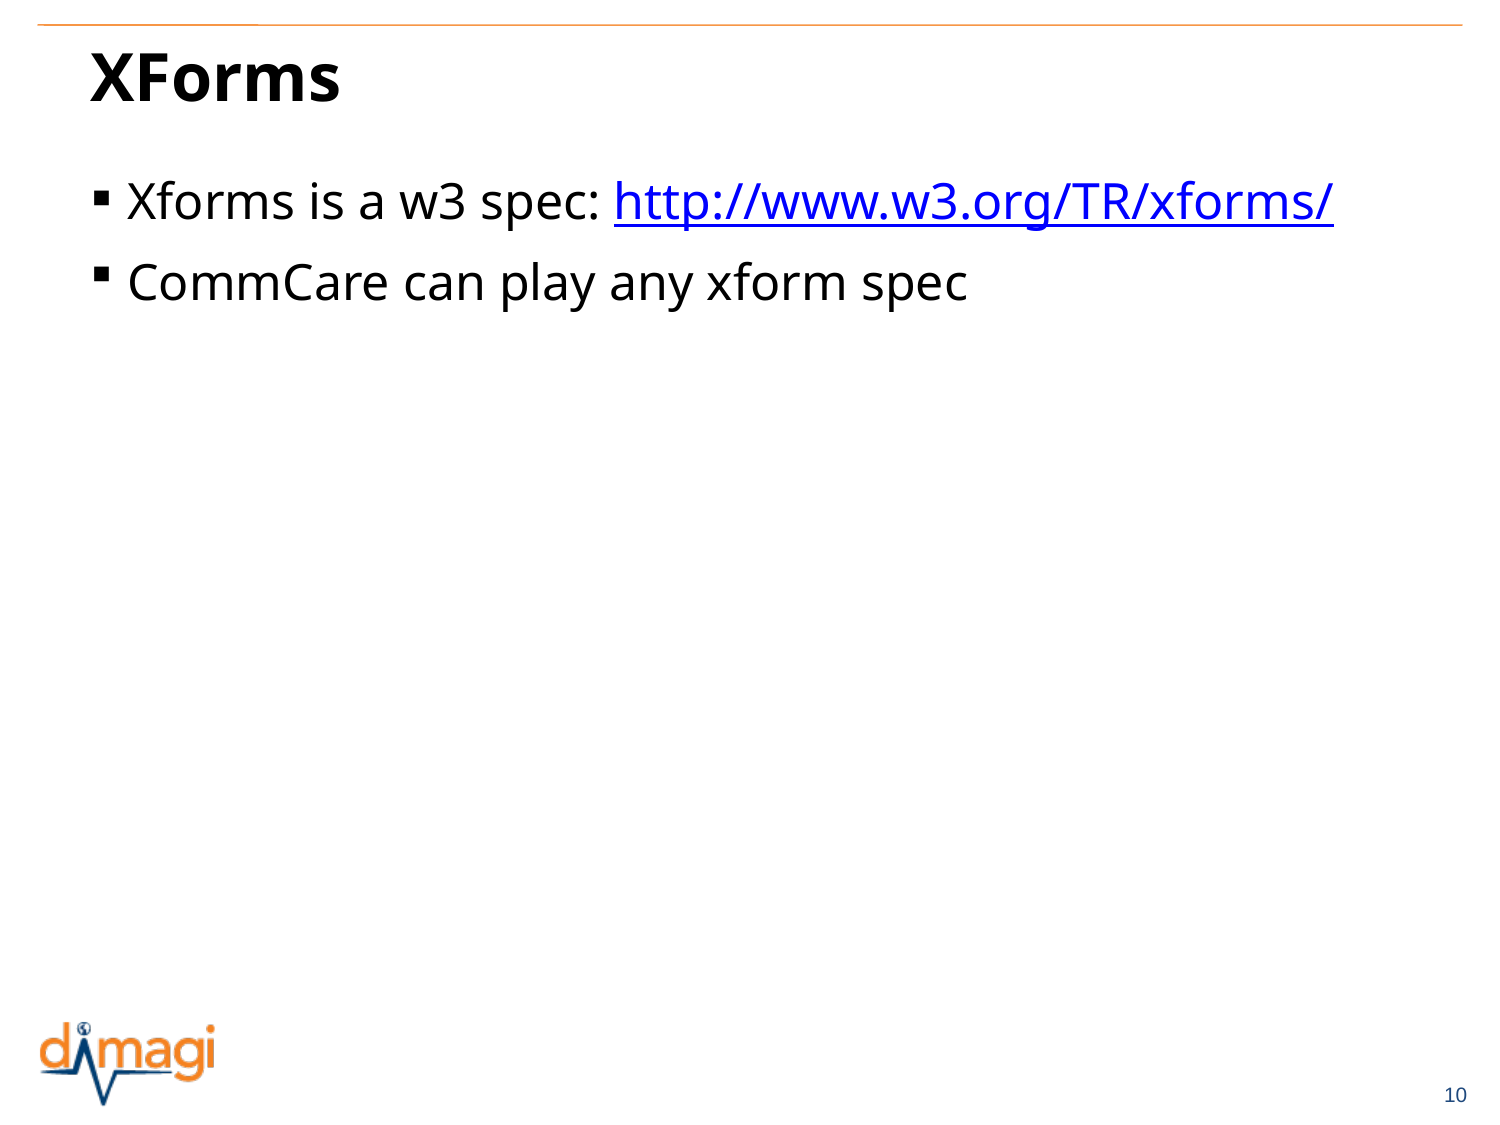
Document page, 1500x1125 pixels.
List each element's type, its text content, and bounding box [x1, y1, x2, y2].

title XForms [74, 37, 1426, 113]
list Xforms is a w3 spec: http://www.w3.org/TR/xforms/ CommCare can play any xform spec [74, 162, 1426, 1038]
picture [17, 1009, 234, 1110]
